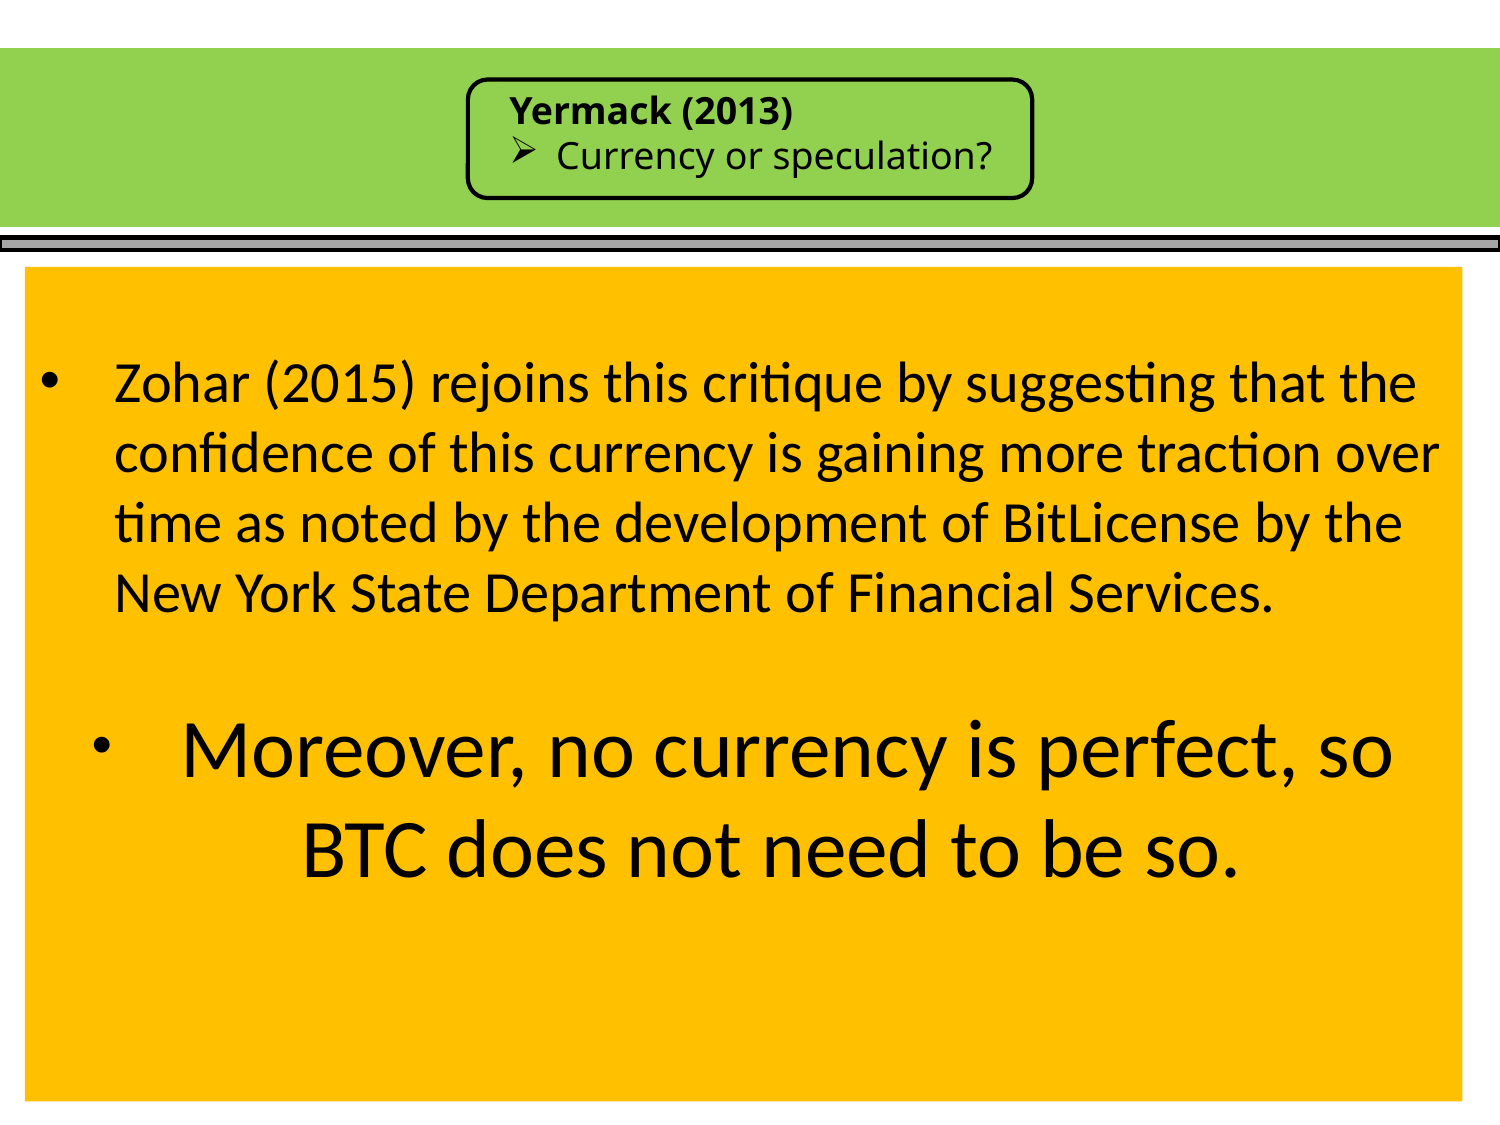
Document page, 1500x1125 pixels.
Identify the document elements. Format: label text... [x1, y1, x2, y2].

text_box Zohar (2015) rejoins this critique by suggesting that the confidence of this currency is gaining more traction over time as noted by the development of BitLicense by the New York State Department of Financial Services. Moreover, no currency is perfect, so BTC does not need to be so. [24, 266, 1463, 1102]
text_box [467, 79, 1033, 199]
